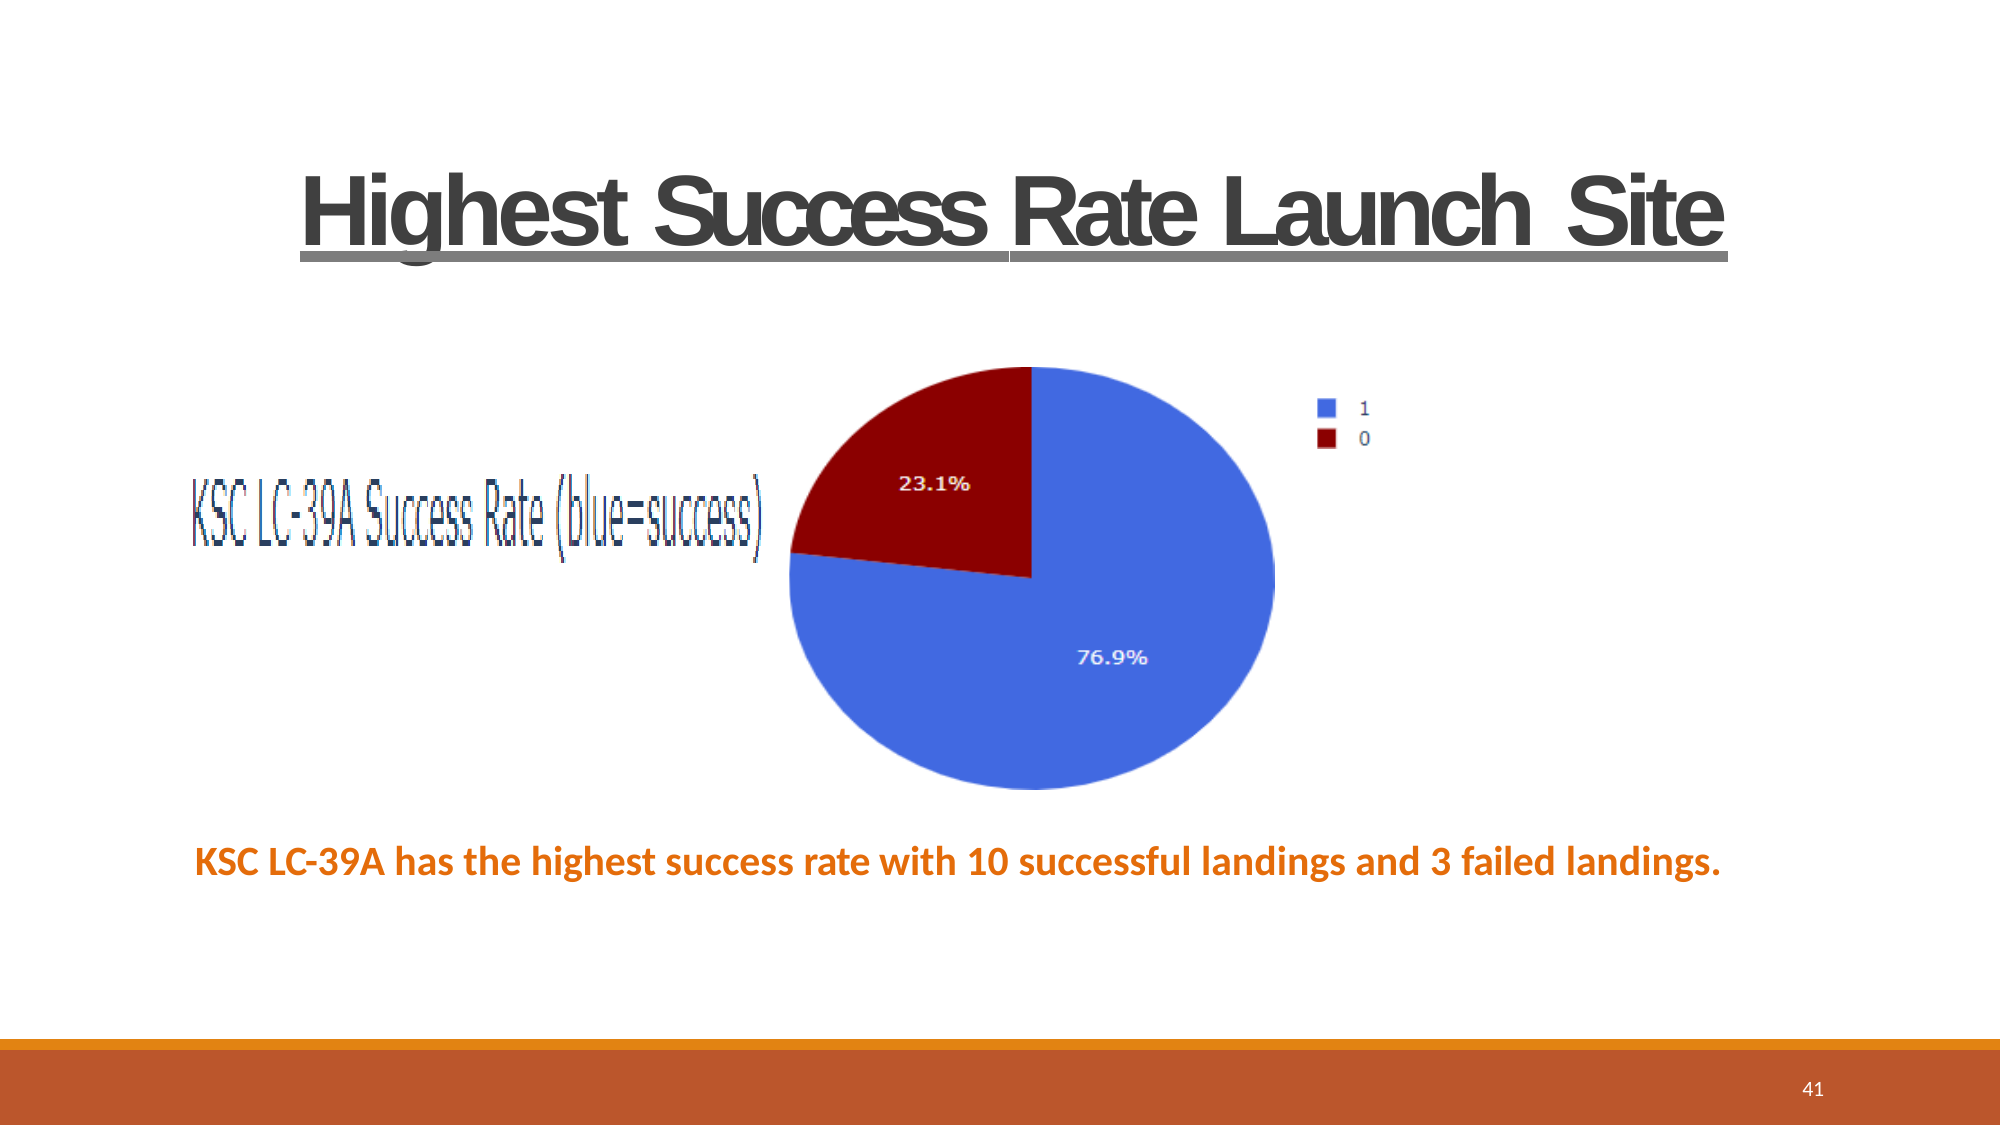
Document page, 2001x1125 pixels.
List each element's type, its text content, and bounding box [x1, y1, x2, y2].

slide_number 41 [1795, 1077, 1831, 1125]
text_box [192, 474, 763, 563]
text_box KSC LC-39A has the highest success rate with 10 successful landings and 3 failed landings. [192, 831, 1859, 884]
title Highest Success Rate Launch Site [167, 42, 1833, 386]
text_box [789, 367, 1275, 790]
text_box [1317, 398, 1371, 449]
